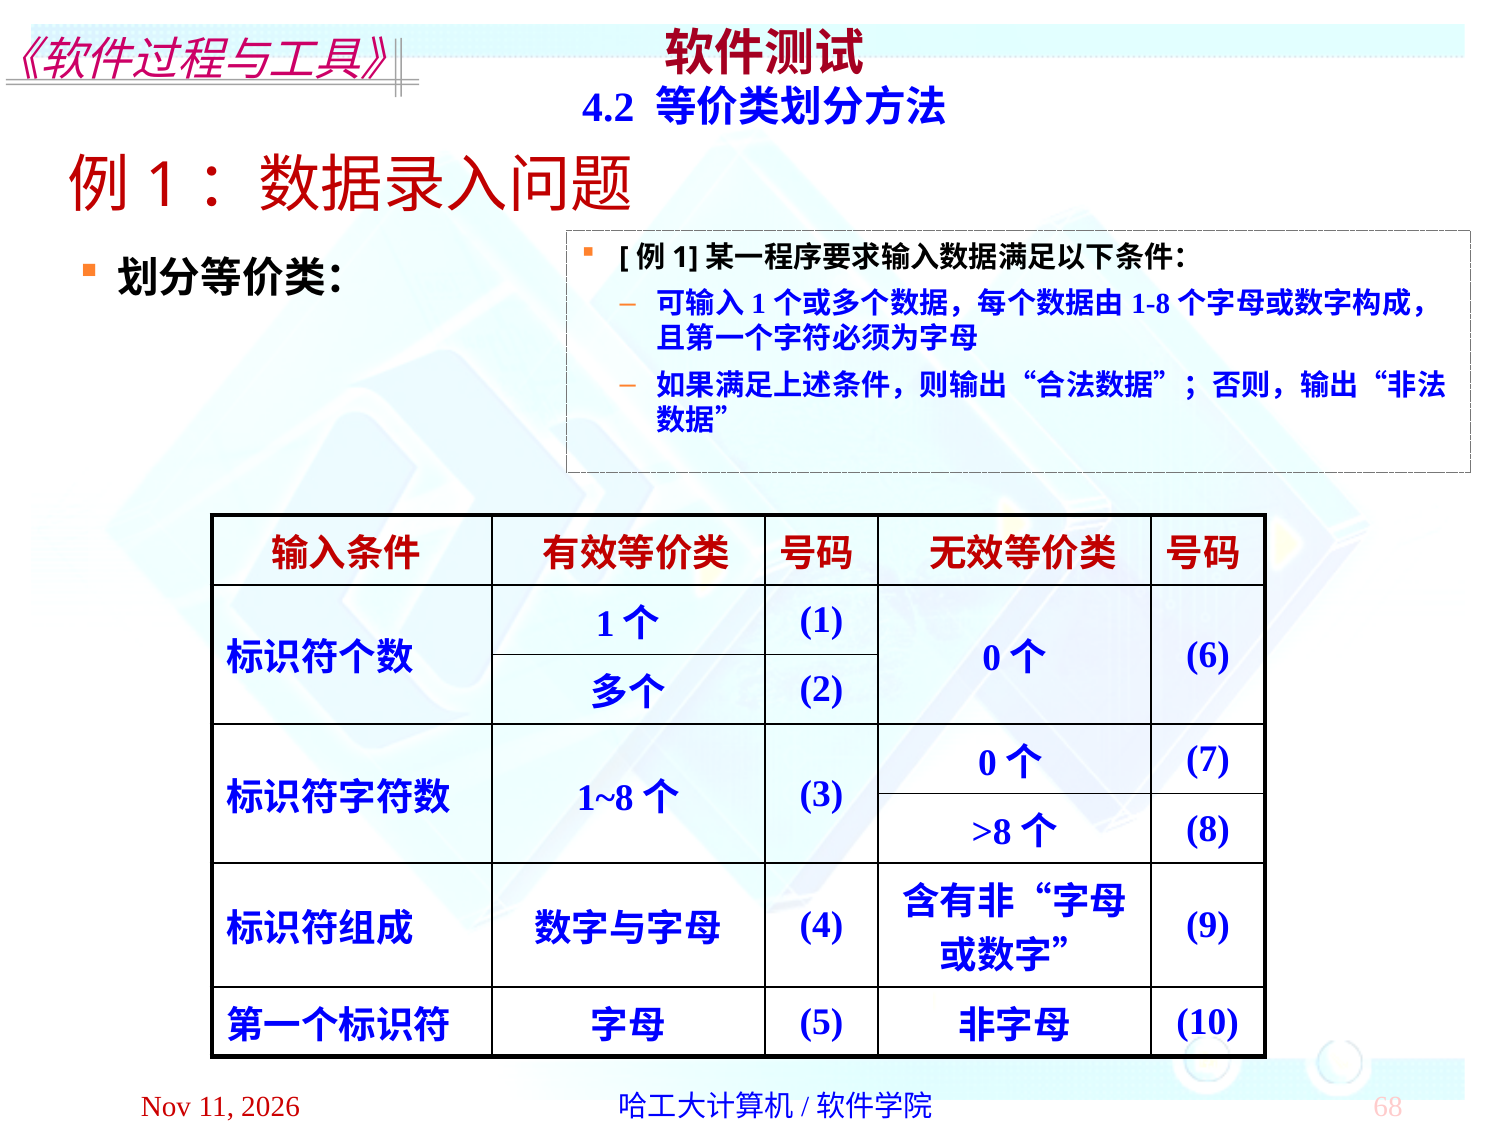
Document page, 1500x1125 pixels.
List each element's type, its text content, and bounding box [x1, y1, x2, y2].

text_box 划分等价类： [64, 243, 1412, 1083]
text_box 软件测试 4.2 等价类划分方法 [389, 39, 1140, 137]
text_box 例1：数据录入问题 [53, 137, 1447, 244]
text_box [例1]某一程序要求输入数据满足以下条件： 可输入1个或多个数据，每个数据由1-8个字母或数字构成，且第一个字符必须为字母 如果满足上述条件，则输出“合法数据”；否则，输出“非法数据” [566, 230, 1471, 473]
